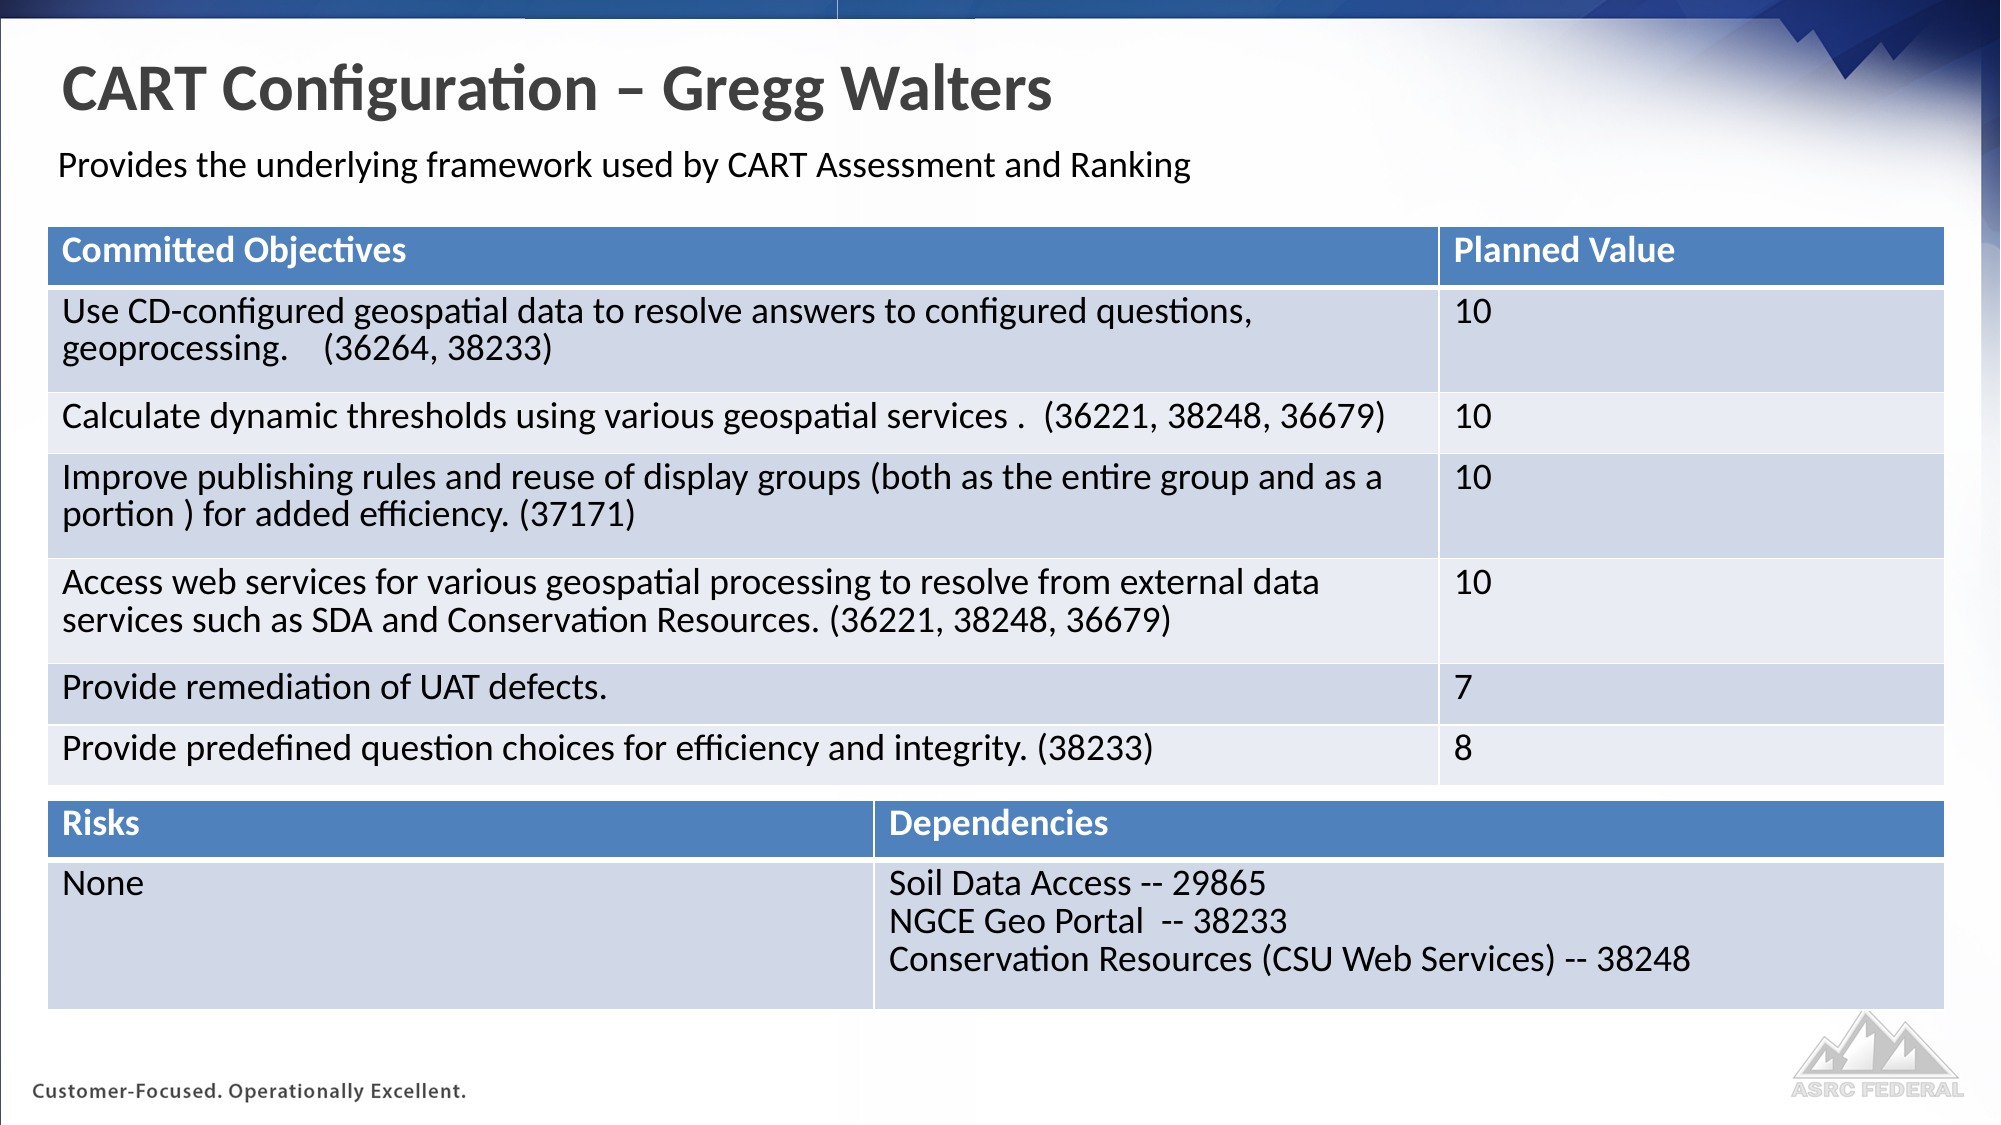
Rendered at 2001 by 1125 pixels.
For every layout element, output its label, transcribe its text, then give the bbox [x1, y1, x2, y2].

table_cell Improve publishing rules and reuse of display groups (both as the entire group and as a portion ) for added efficiency. (37171) [48, 454, 1438, 558]
table_cell Use CD-configured geospatial data to resolve answers to configured questions, geoprocessing. (36264, 38233) [48, 290, 1438, 392]
table_cell 10 [1440, 393, 1944, 453]
table_cell Provide predefined question choices for efficiency and integrity. (38233) [48, 726, 1438, 785]
table_cell Access web services for various geospatial processing to resolve from external data services such as SDA and Conservation Resources. (36221, 38248, 36679) [48, 559, 1438, 663]
table_cell Calculate dynamic thresholds using various geospatial services . (36221, 38248, 36679) [48, 393, 1438, 453]
table_cell 8 [1440, 726, 1944, 785]
table_header Committed Objectives [48, 227, 1438, 285]
table_cell Soil Data Access -- 29865 NGCE Geo Portal -- 38233 Conservation Resources (CSU Web Services) -- 38248 [875, 863, 1944, 1009]
table_cell 10 [1440, 454, 1944, 558]
table_cell Provide remediation of UAT defects. [48, 664, 1438, 724]
text_box Provides the underlying framework used by CART Assessment and Ranking [43, 132, 1856, 192]
table_header Planned Value [1440, 227, 1944, 285]
table_header Dependencies [875, 801, 1944, 857]
table_cell 7 [1440, 664, 1944, 724]
table_header Risks [48, 801, 873, 857]
table_cell None [48, 863, 873, 1009]
table_cell 10 [1440, 559, 1944, 663]
picture [0, 0, 2000, 1125]
title CART Configuration – Gregg Walters [47, 36, 1945, 163]
table_cell 10 [1440, 290, 1944, 392]
